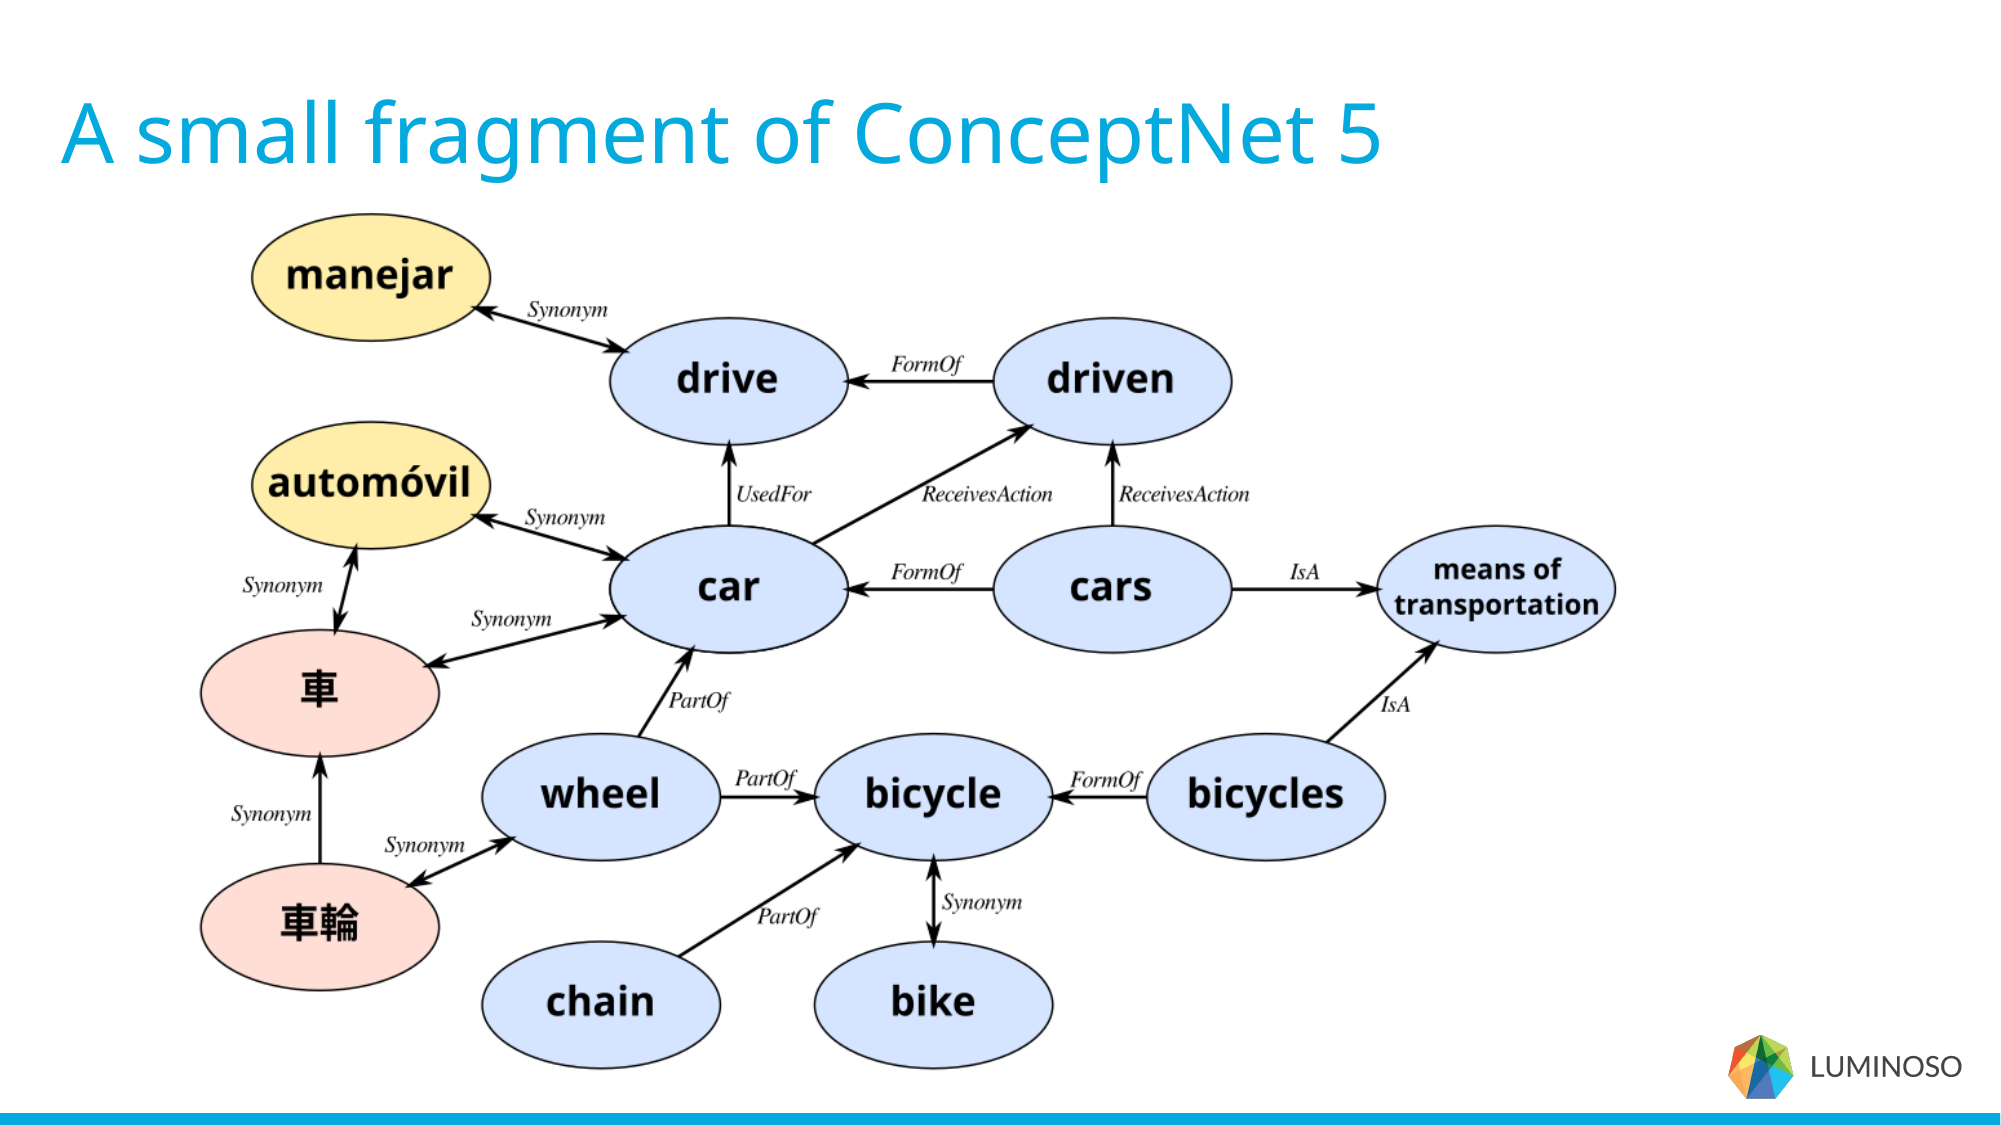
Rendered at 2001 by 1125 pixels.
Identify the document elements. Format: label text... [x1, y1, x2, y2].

picture [184, 195, 1633, 1086]
title A small fragment of ConceptNet 5 [46, 76, 1772, 196]
picture [1728, 1035, 1962, 1099]
